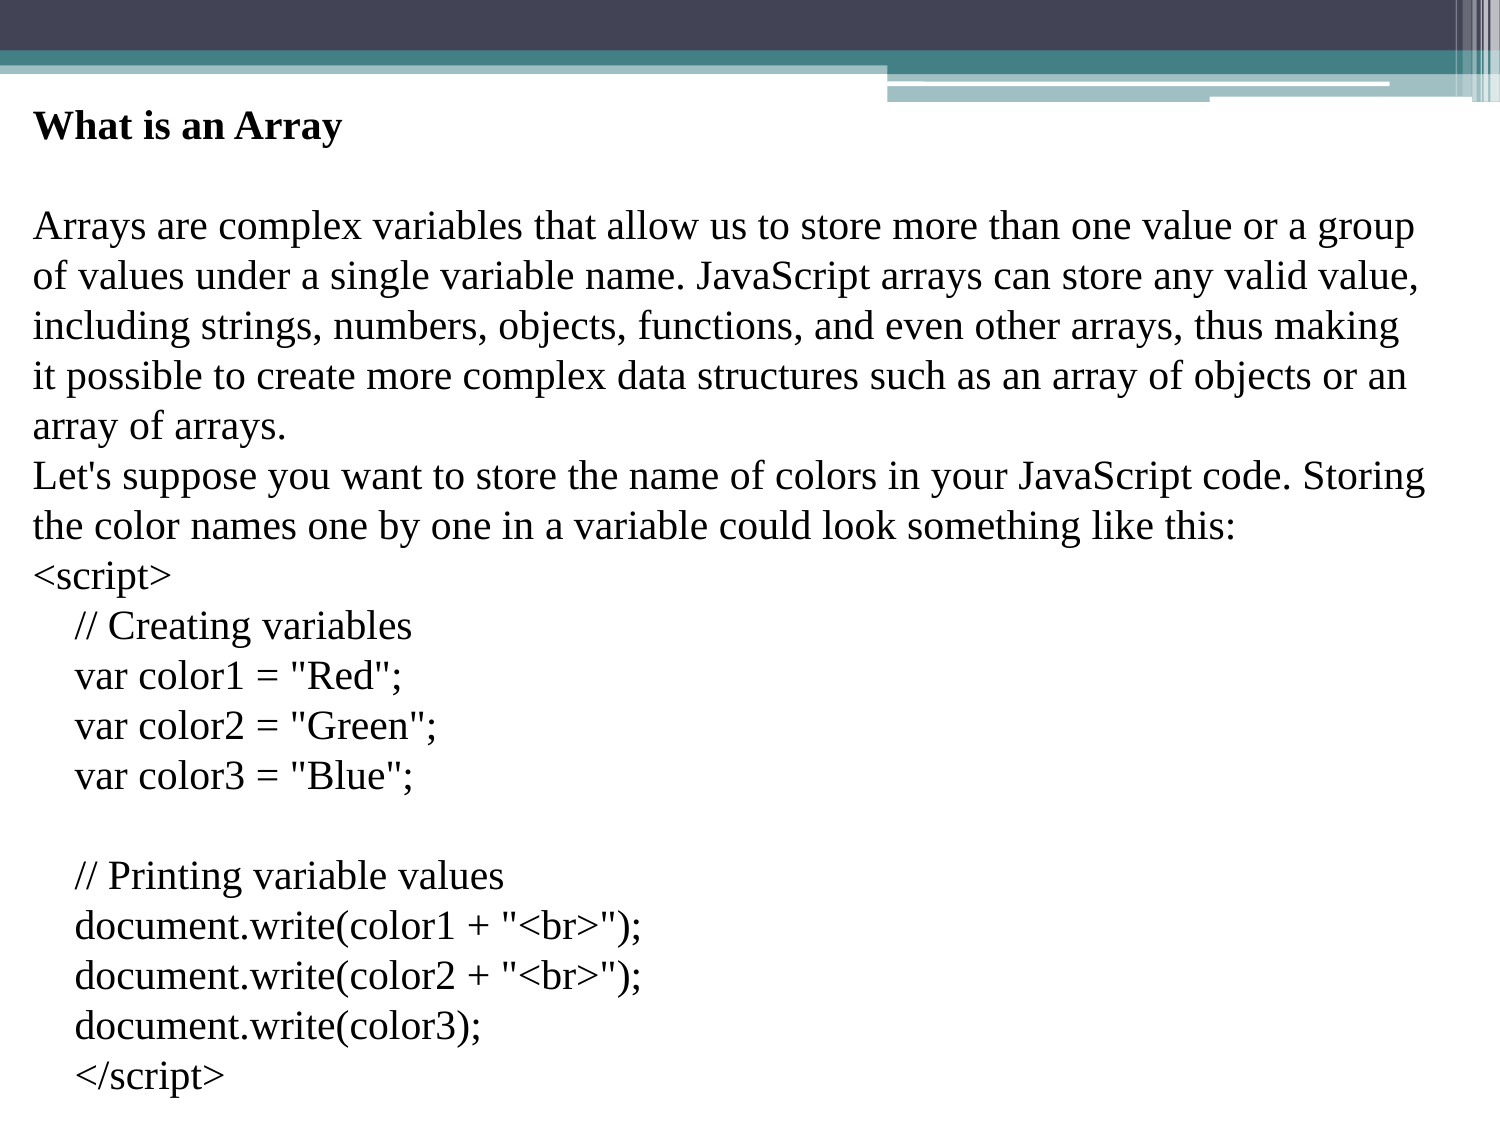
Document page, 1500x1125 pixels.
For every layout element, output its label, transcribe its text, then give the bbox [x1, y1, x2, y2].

text_box What is an Array Arrays are complex variables that allow us to store more than one value or a group of values under a single variable name. JavaScript arrays can store any valid value, including strings, numbers, objects, functions, and even other arrays, thus making it possible to create more complex data structures such as an array of objects or an array of arrays. Let's suppose you want to store the name of colors in your JavaScript code. Storing the color names one by one in a variable could look something like this: <script> // Creating variables var color1 = "Red"; var color2 = "Green"; var color3 = "Blue"; // Printing variable values document.write(color1 + "<br>"); document.write(color2 + "<br>"); document.write(color3); </script> [17, 89, 1447, 1106]
